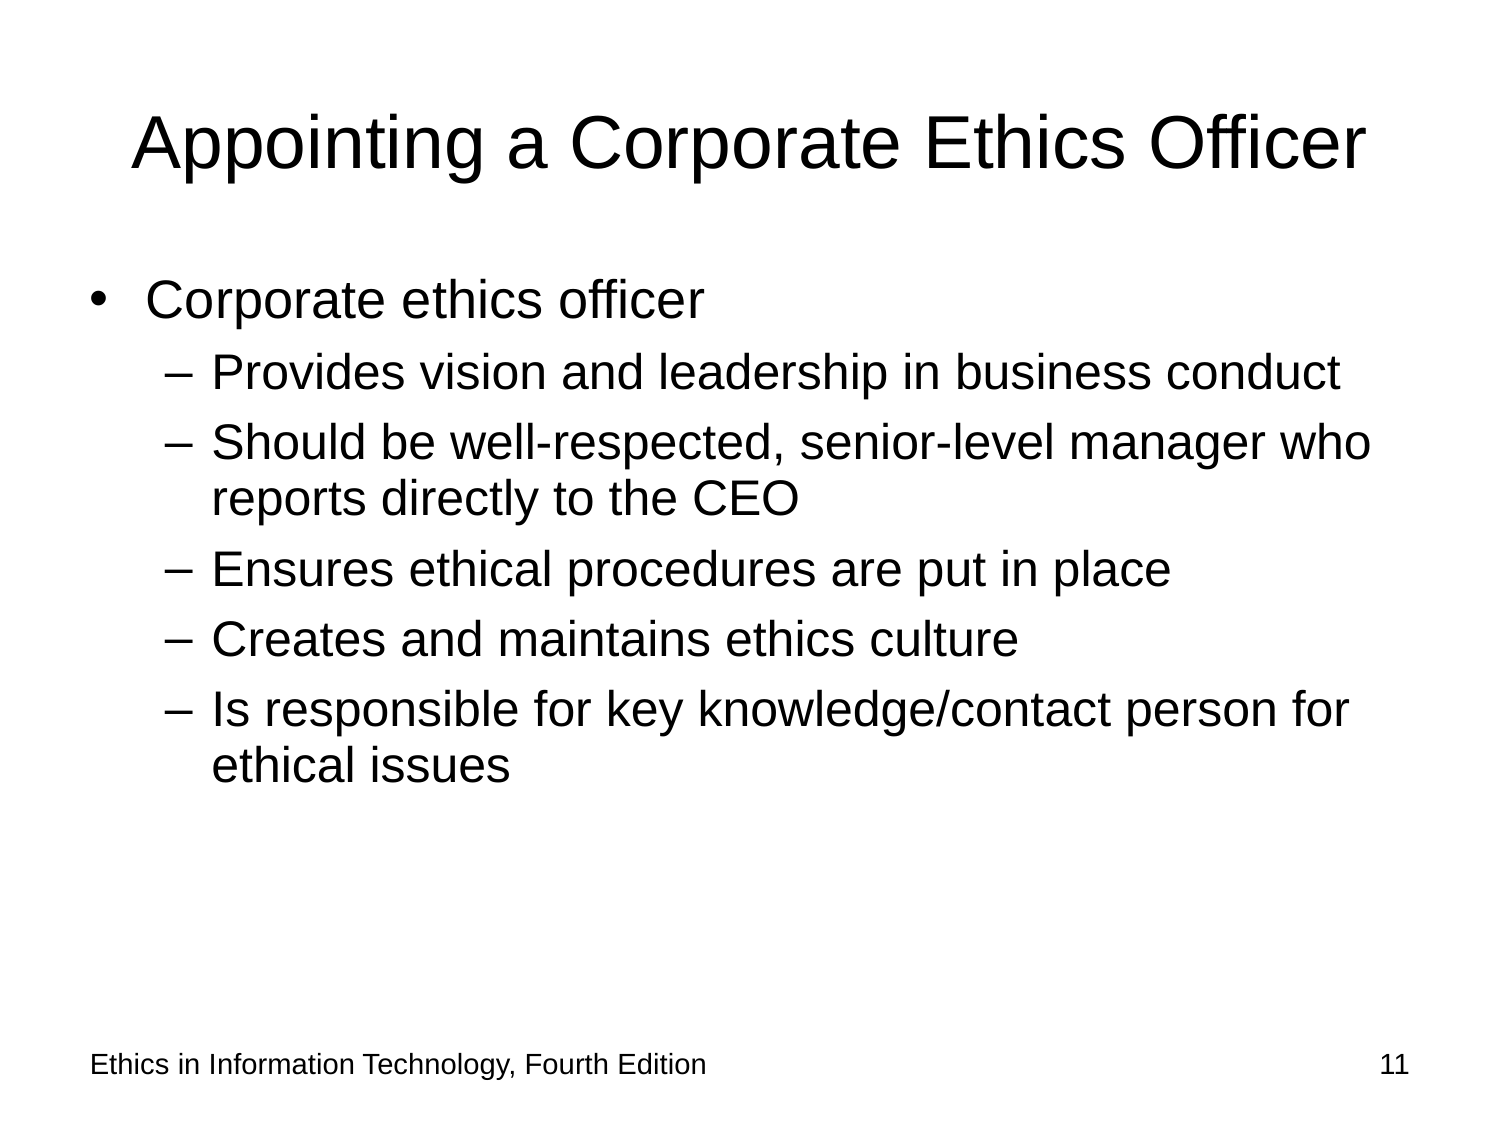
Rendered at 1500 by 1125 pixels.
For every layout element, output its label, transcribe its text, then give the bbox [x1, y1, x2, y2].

slide_number 11 [1074, 1037, 1425, 1103]
title Appointing a Corporate Ethics Officer [74, 36, 1426, 241]
footer Ethics in Information Technology, Fourth Edition [74, 1037, 1074, 1103]
list Corporate ethics officer Provides vision and leadership in business conduct Should be well-respected, senior-level manager who reports directly to the CEO Ensures ethical procedures are put in place Creates and maintains ethics culture Is responsible for key knowledge/contact person for ethical issues [74, 262, 1426, 916]
